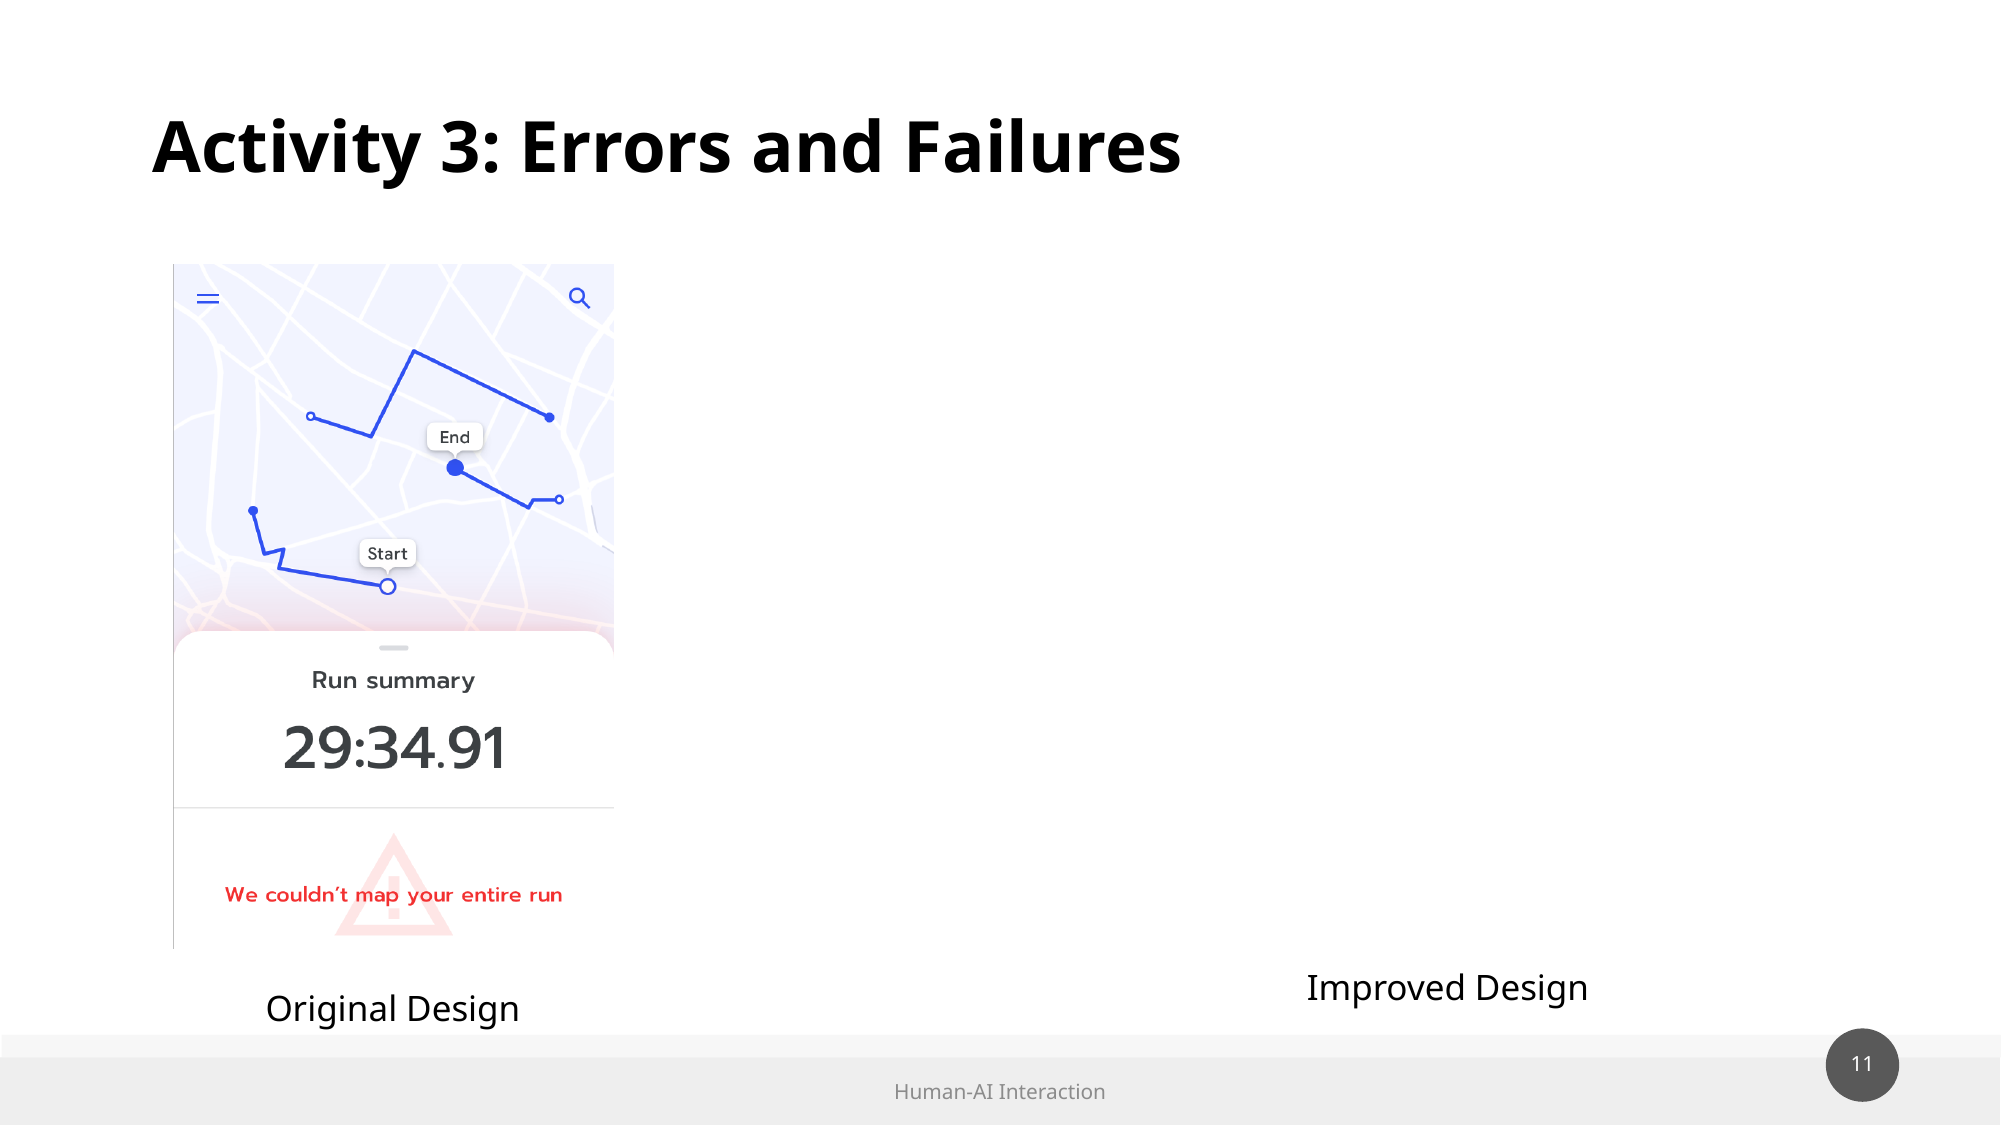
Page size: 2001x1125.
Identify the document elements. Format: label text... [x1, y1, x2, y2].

picture [171, 264, 614, 949]
title Activity 3: Errors and Failures [137, 59, 1863, 240]
text_box Improved Design [1289, 947, 1607, 1017]
footer Human-AI Interaction [662, 1062, 1338, 1123]
text_box Original Design [234, 968, 552, 1037]
